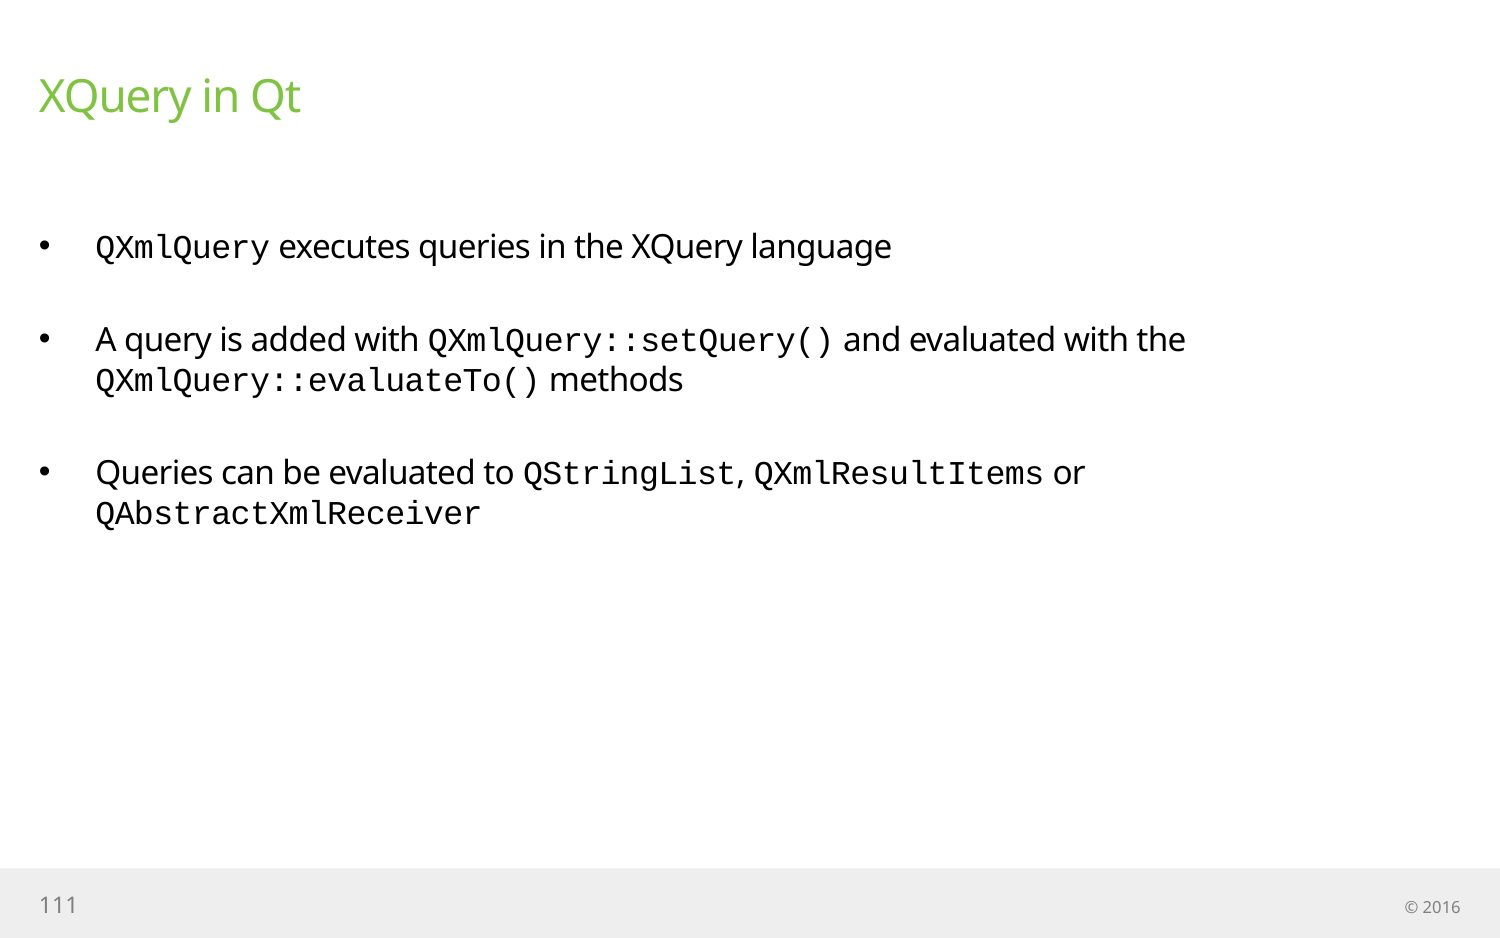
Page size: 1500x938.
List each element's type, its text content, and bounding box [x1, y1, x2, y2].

title XQuery in Qt [39, 66, 1052, 195]
list QXmlQuery executes queries in the XQuery language A query is added with QXmlQuery::setQuery() and evaluated with the QXmlQuery::evaluateTo() methods Queries can be evaluated to QStringList, QXmlResultItems or QAbstractXmlReceiver [39, 224, 1471, 846]
footer © 2016 [1188, 896, 1461, 917]
slide_number 111 [39, 892, 410, 921]
